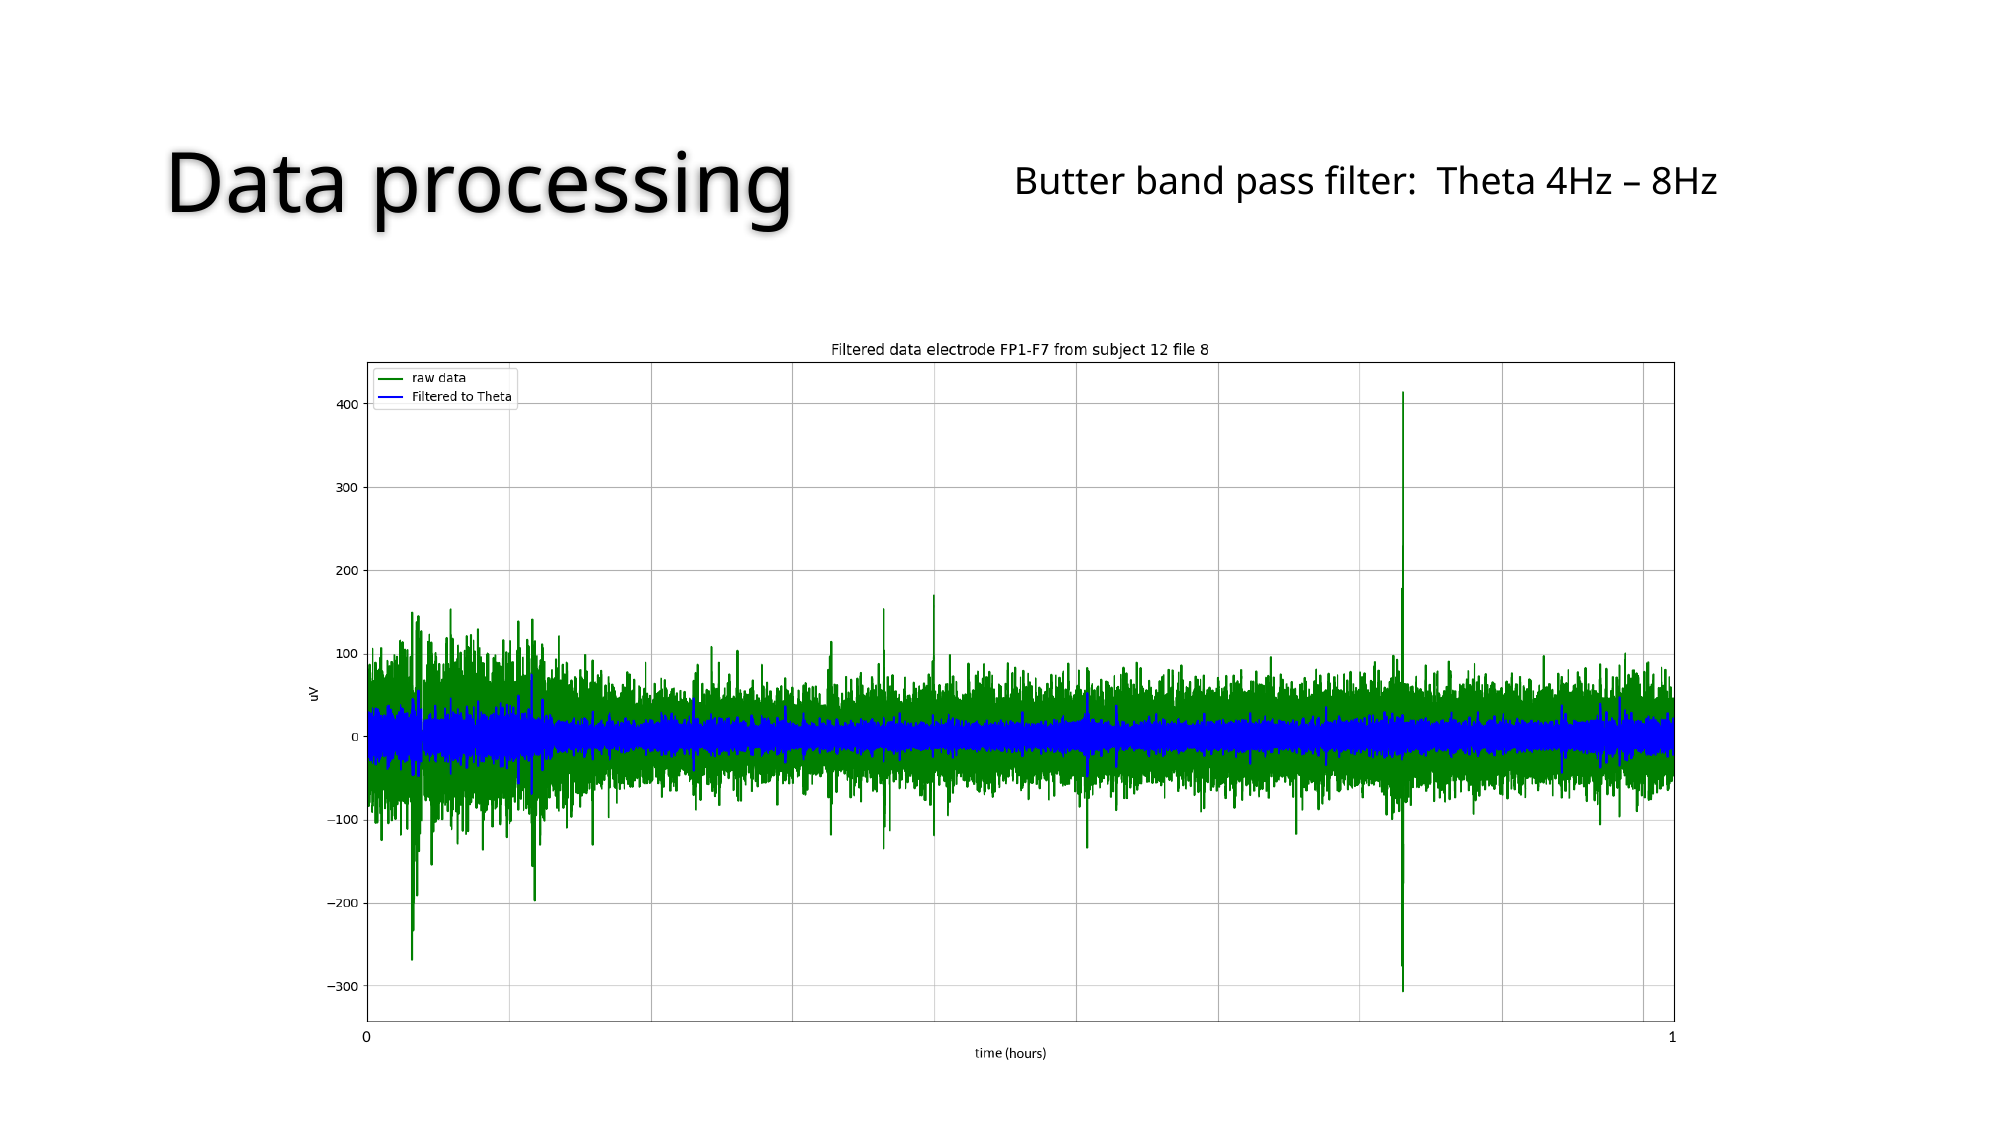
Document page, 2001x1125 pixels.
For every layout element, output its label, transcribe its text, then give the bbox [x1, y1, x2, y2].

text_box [361, 1022, 1682, 1061]
text_box Butter band pass filter: Theta 4Hz – 8Hz [999, 149, 1816, 209]
title Data processing [149, 99, 1849, 260]
picture [156, 258, 1842, 1116]
